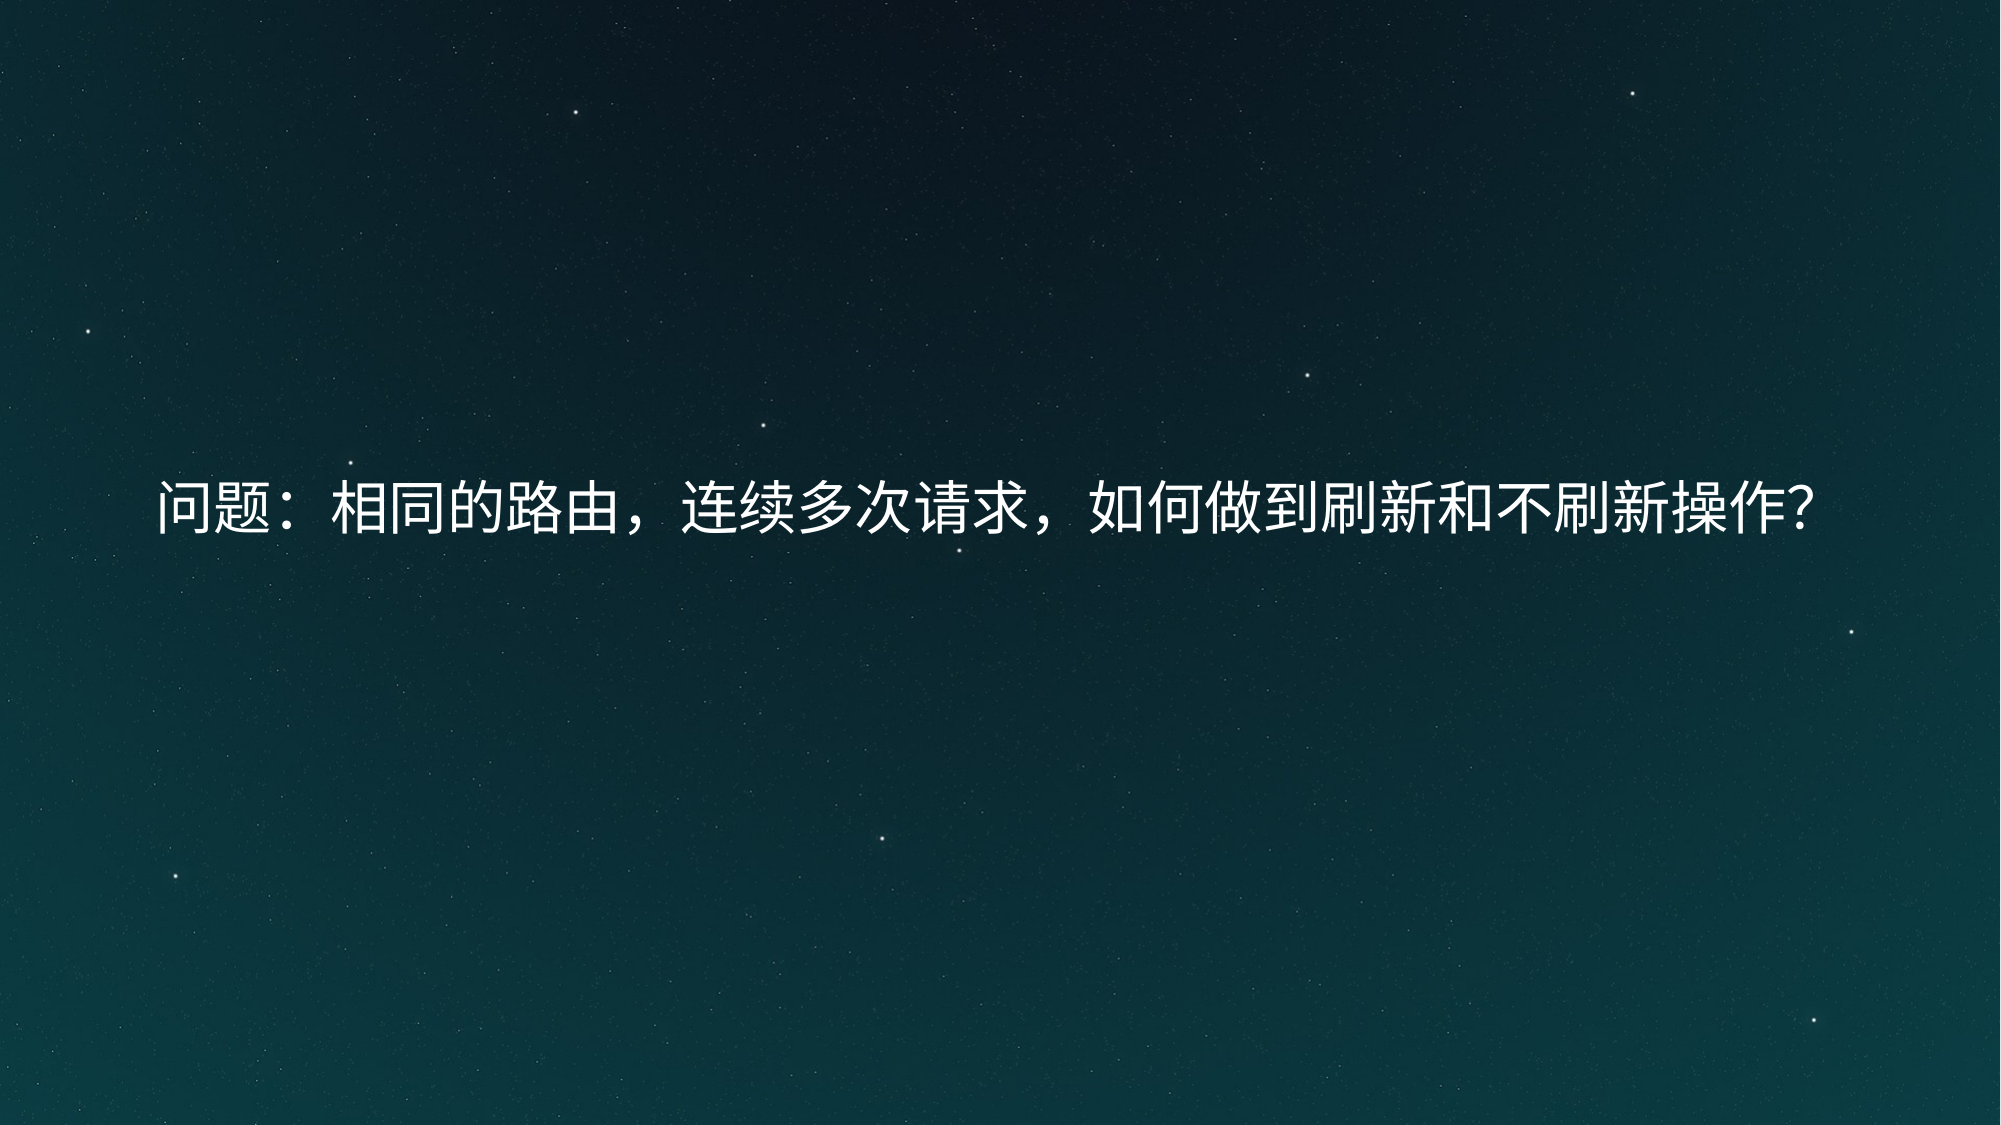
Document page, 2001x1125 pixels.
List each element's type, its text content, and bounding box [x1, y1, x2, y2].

text_box 问题：相同的路由，连续多次请求，如何做到刷新和不刷新操作？ [141, 463, 1881, 549]
picture [0, 0, 2001, 1125]
